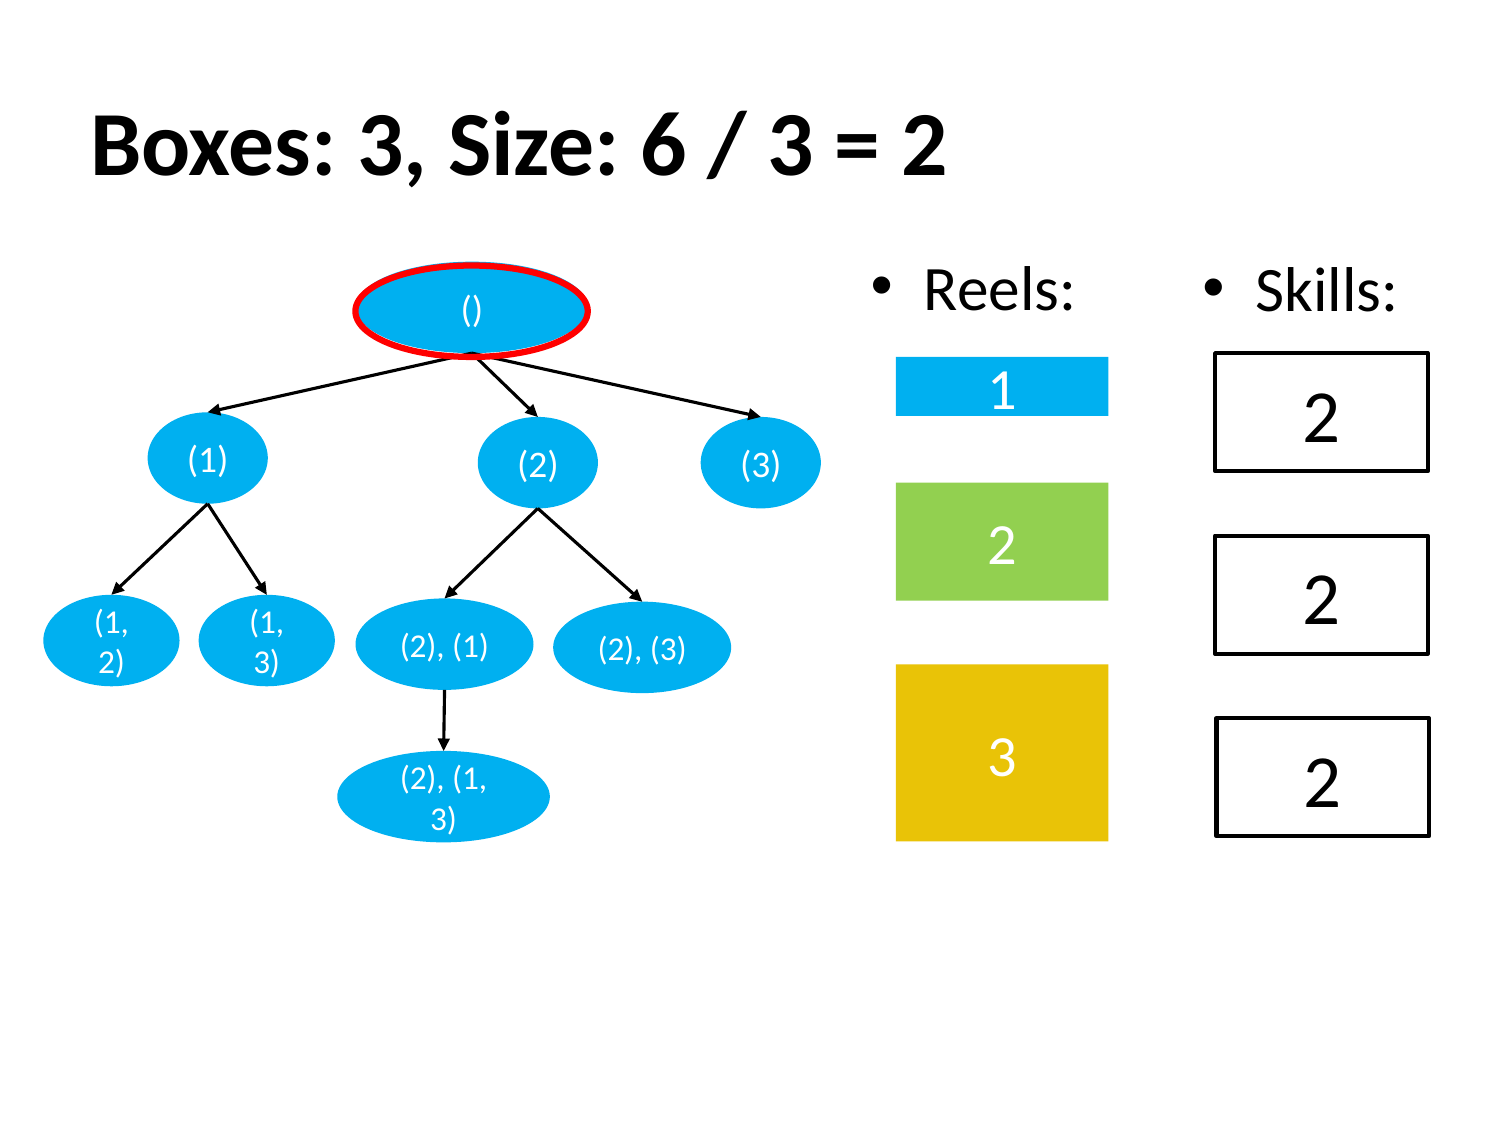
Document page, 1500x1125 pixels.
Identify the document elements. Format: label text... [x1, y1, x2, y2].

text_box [111, 503, 206, 596]
title Boxes: 3, Size: 6 / 3 = 2 [75, 45, 1425, 233]
text_box (2), (1, 3) [335, 748, 552, 845]
text_box (1, 2) [41, 592, 182, 689]
text_box () [353, 259, 591, 310]
text_box (2) [475, 425, 601, 506]
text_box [207, 352, 468, 413]
text_box (2), (3) [551, 599, 734, 696]
text_box 2 [1213, 351, 1430, 473]
text_box 2 [894, 481, 1111, 603]
text_box 2 [1214, 716, 1431, 838]
text_box 1 [894, 355, 1111, 418]
text_box 2 [1213, 534, 1430, 656]
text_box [207, 503, 268, 596]
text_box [471, 352, 761, 418]
text_box 3 [894, 662, 1111, 844]
text_box [353, 263, 590, 351]
text_box (2), (1) [353, 596, 536, 692]
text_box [537, 508, 643, 602]
text_box Skills: [1187, 240, 1447, 333]
text_box (1, 3) [196, 592, 337, 689]
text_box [444, 508, 535, 599]
text_box (1) [145, 410, 270, 502]
text_box (3) [698, 415, 823, 511]
text_box Reels: [855, 239, 1116, 331]
